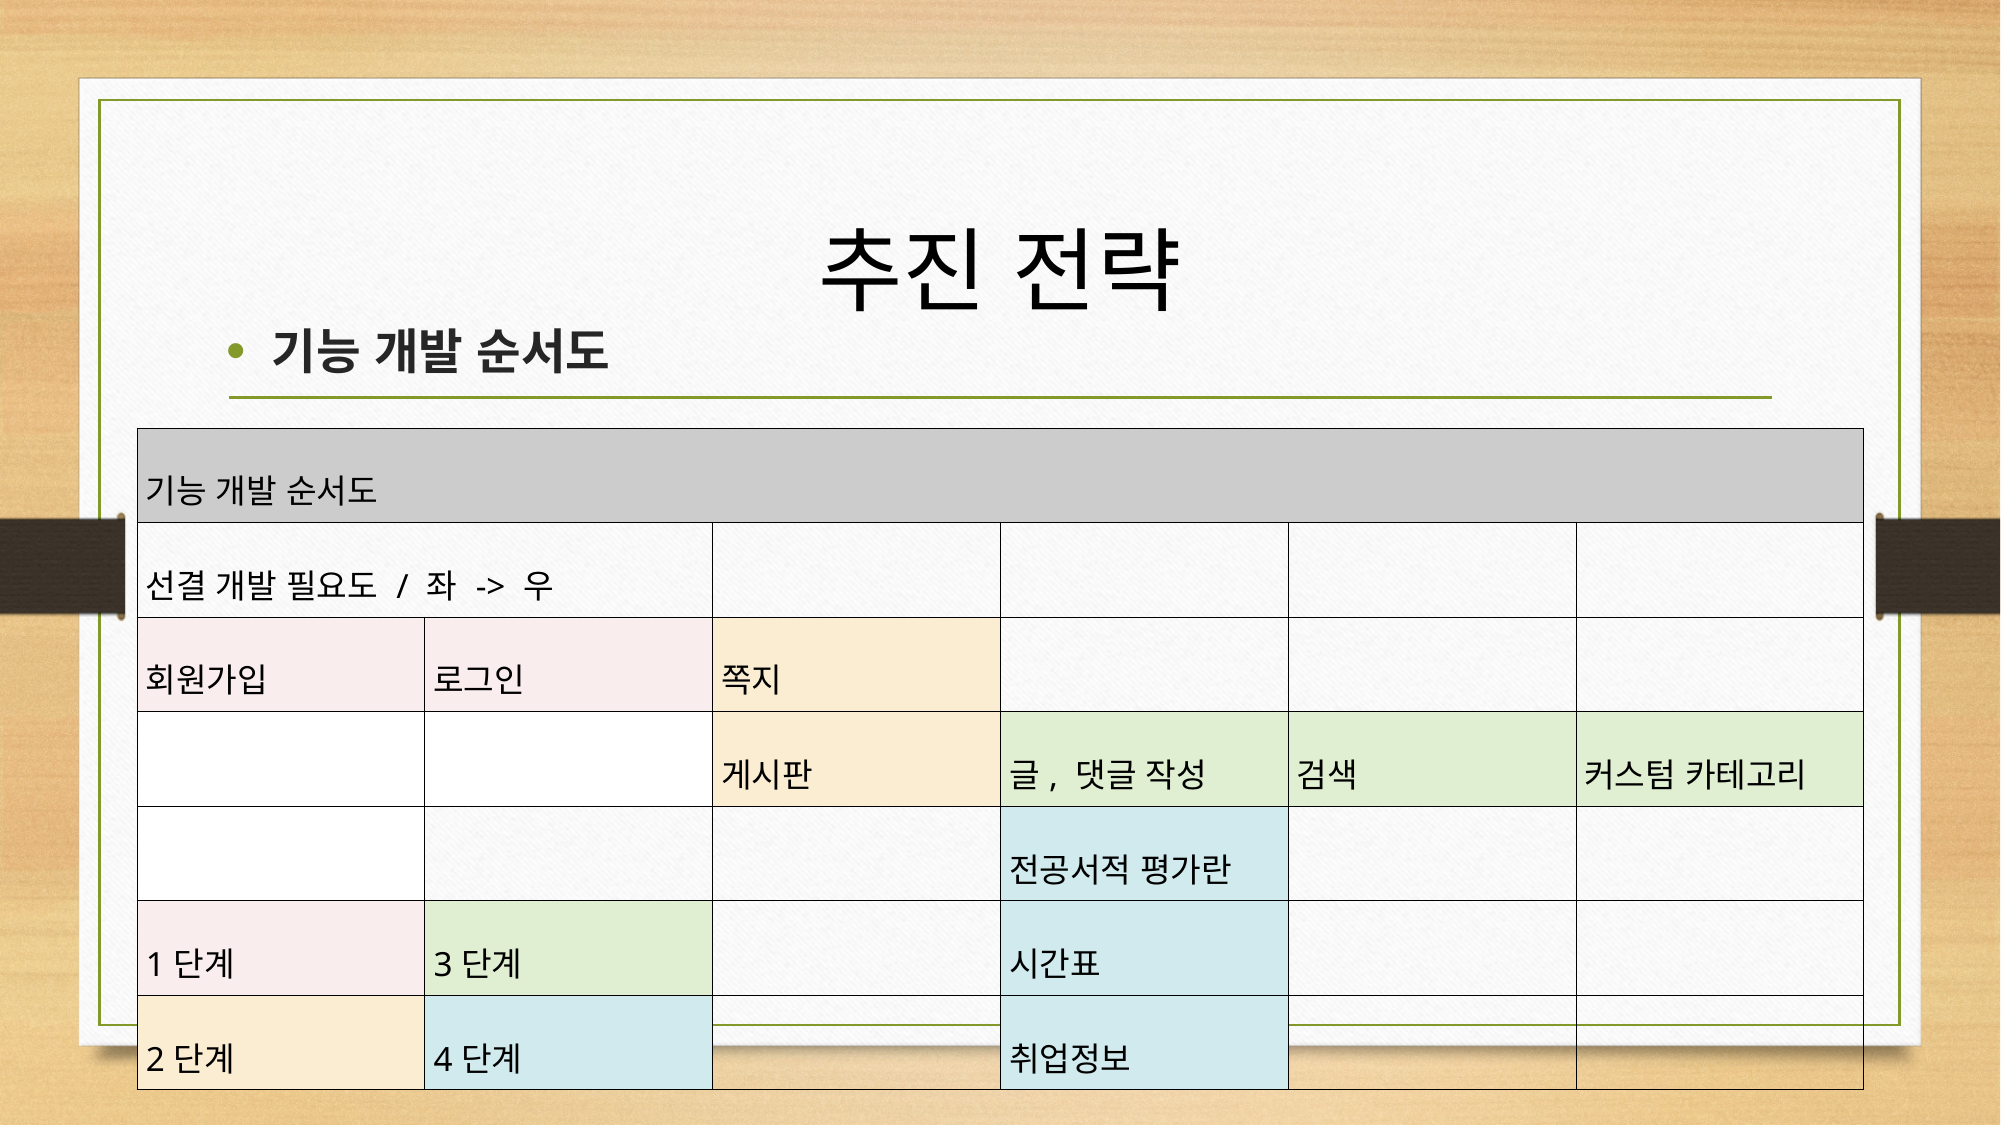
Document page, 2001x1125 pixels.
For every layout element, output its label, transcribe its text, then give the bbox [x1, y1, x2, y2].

table_cell [1289, 996, 1576, 1089]
table_cell [138, 807, 424, 900]
table_cell [1289, 901, 1576, 995]
table_cell 글, 댓글 작성 [1001, 712, 1288, 806]
table_cell [1001, 523, 1288, 617]
table_cell 선결 개발 필요도 / 좌 -> 우 [138, 523, 712, 617]
table_cell [1577, 618, 1863, 711]
table_cell [138, 712, 424, 806]
table_cell 시간표 [1001, 901, 1288, 995]
table_cell 전공서적 평가란 [1001, 807, 1288, 900]
table_cell [425, 807, 712, 900]
table_cell [1289, 618, 1576, 711]
table_header 기능 개발 순서도 [138, 429, 1863, 522]
table_cell 3단계 [425, 901, 712, 995]
table_cell 1단계 [138, 901, 424, 995]
title 추진 전략 [212, 161, 1788, 375]
table_cell 쪽지 [713, 618, 1000, 711]
table_cell [1577, 523, 1863, 617]
table_cell [1289, 523, 1576, 617]
table_cell 검색 [1289, 712, 1576, 806]
table_cell [1577, 901, 1863, 995]
table_cell 취업정보 [1001, 996, 1288, 1089]
table_cell [1001, 618, 1288, 711]
table_cell 커스텀 카테고리 [1577, 712, 1863, 806]
table_cell [713, 901, 1000, 995]
table_cell [1577, 996, 1863, 1089]
table_cell 2단계 [138, 996, 424, 1089]
table_cell 로그인 [425, 618, 712, 711]
table_cell [1289, 807, 1576, 900]
list 기능 개발 순서도 [211, 313, 1787, 388]
table_cell 게시판 [713, 712, 1000, 806]
table_cell [713, 523, 1000, 617]
table_cell [1577, 807, 1863, 900]
table_cell [713, 996, 1000, 1089]
table_cell [425, 712, 712, 806]
picture [0, 0, 2001, 1125]
table_cell 회원가입 [138, 618, 424, 711]
table_cell 4단계 [425, 996, 712, 1089]
table_cell [713, 807, 1000, 900]
